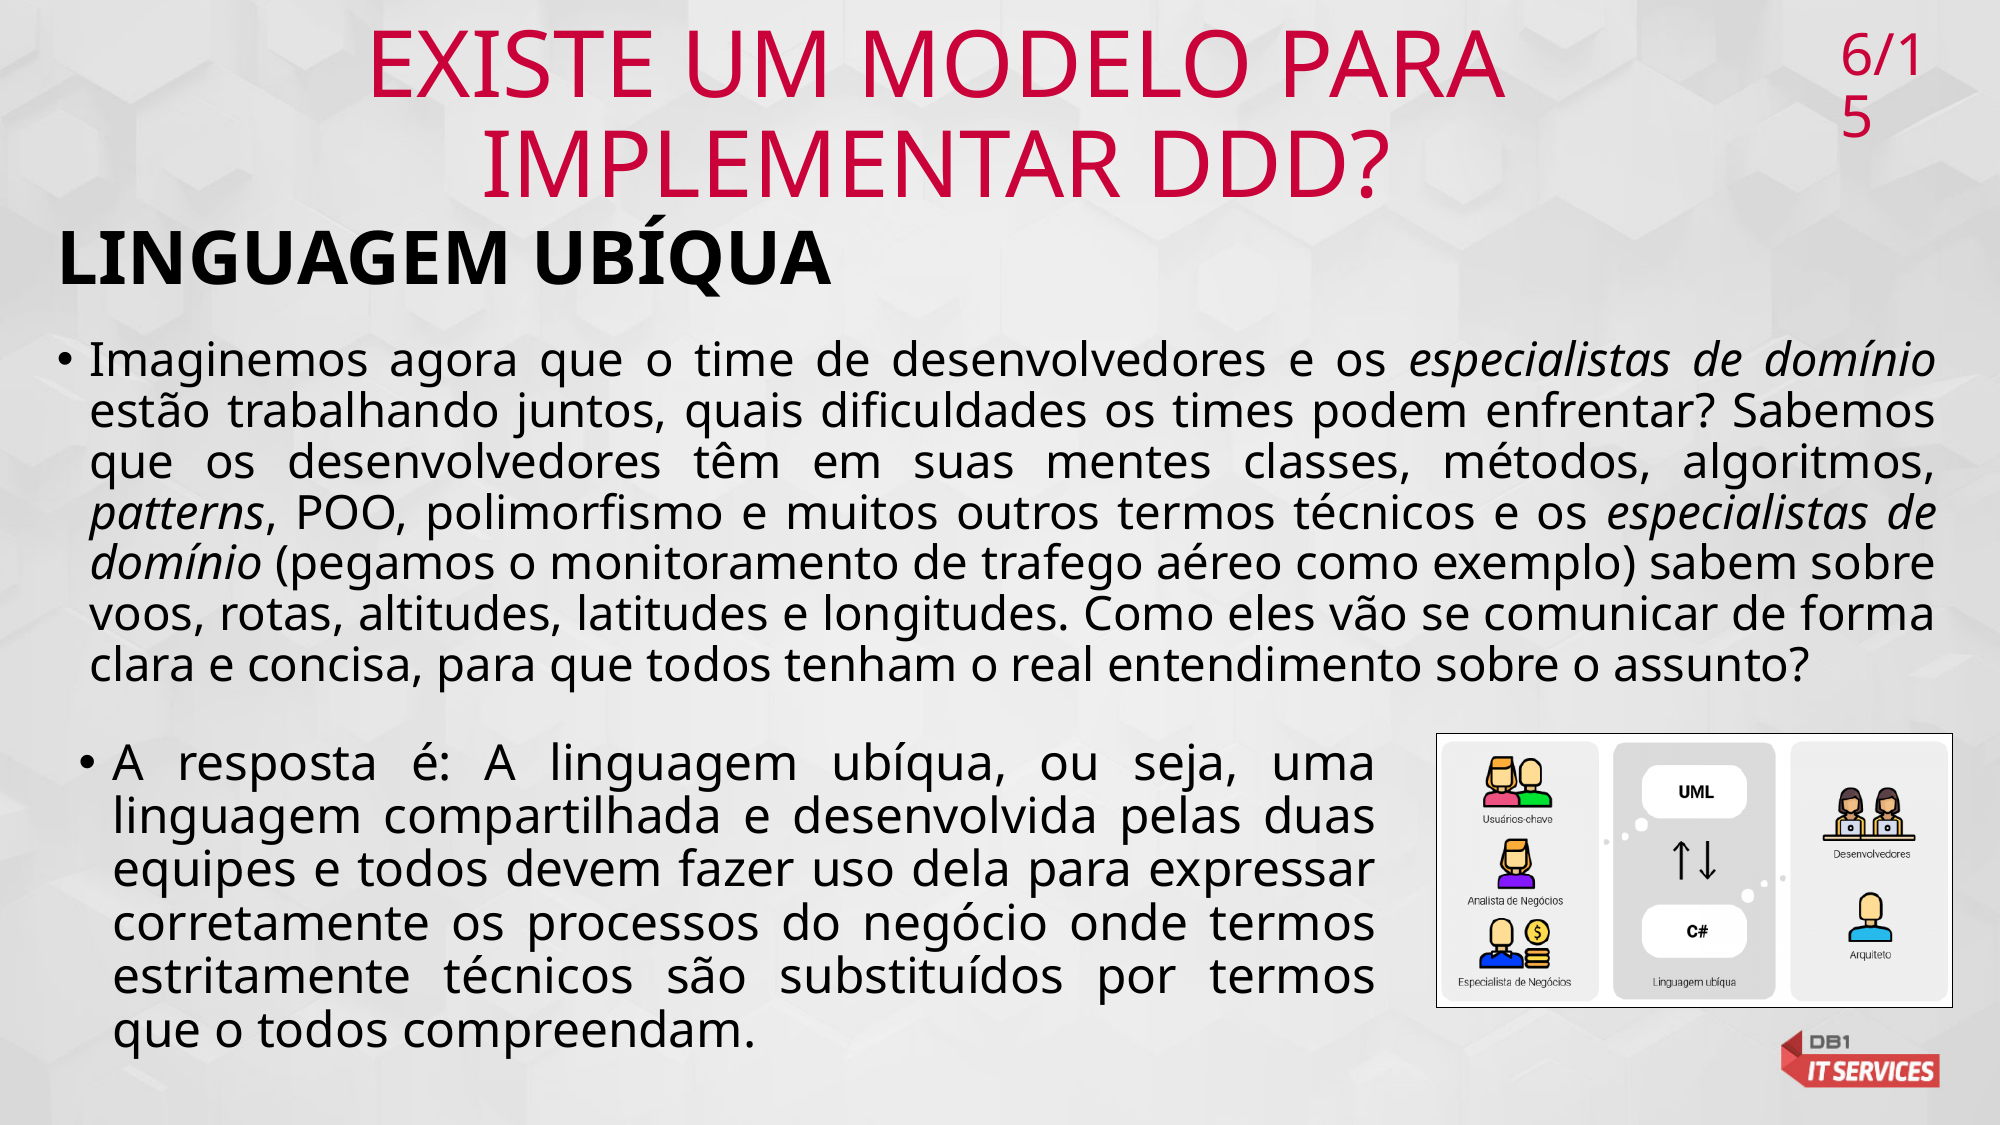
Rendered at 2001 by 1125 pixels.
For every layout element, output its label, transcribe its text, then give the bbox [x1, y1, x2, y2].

text_box 6/15 [1825, 0, 1974, 176]
picture [0, 0, 2000, 1125]
title EXISTE UM MODELO PARA IMPLEMENTAR DDD? [44, 8, 1828, 212]
text_box A resposta é: A linguagem ubíqua, ou seja, uma linguagem compartilhada e desenvolvida pelas duas equipes e todos devem fazer uso dela para expressar corretamente os processos do negócio onde termos estritamente técnicos são substituídos por termos que o todos compreendam. [63, 710, 1392, 1072]
list LINGUAGEM UBÍQUA Imaginemos agora que o time de desenvolvedores e os especialistas de domínio estão trabalhando juntos, quais dificuldades os times podem enfrentar? Sabemos que os desenvolvedores têm em suas mentes classes, métodos, algoritmos, patterns, POO, polimorfismo e muitos outros termos técnicos e os especialistas de domínio (pegamos o monitoramento de trafego aéreo como exemplo) sabem sobre voos, rotas, altitudes, latitudes e longitudes. Como eles vão se comunicar de forma clara e concisa, para que todos tenham o real entendimento sobre o assunto? [41, 212, 1953, 712]
